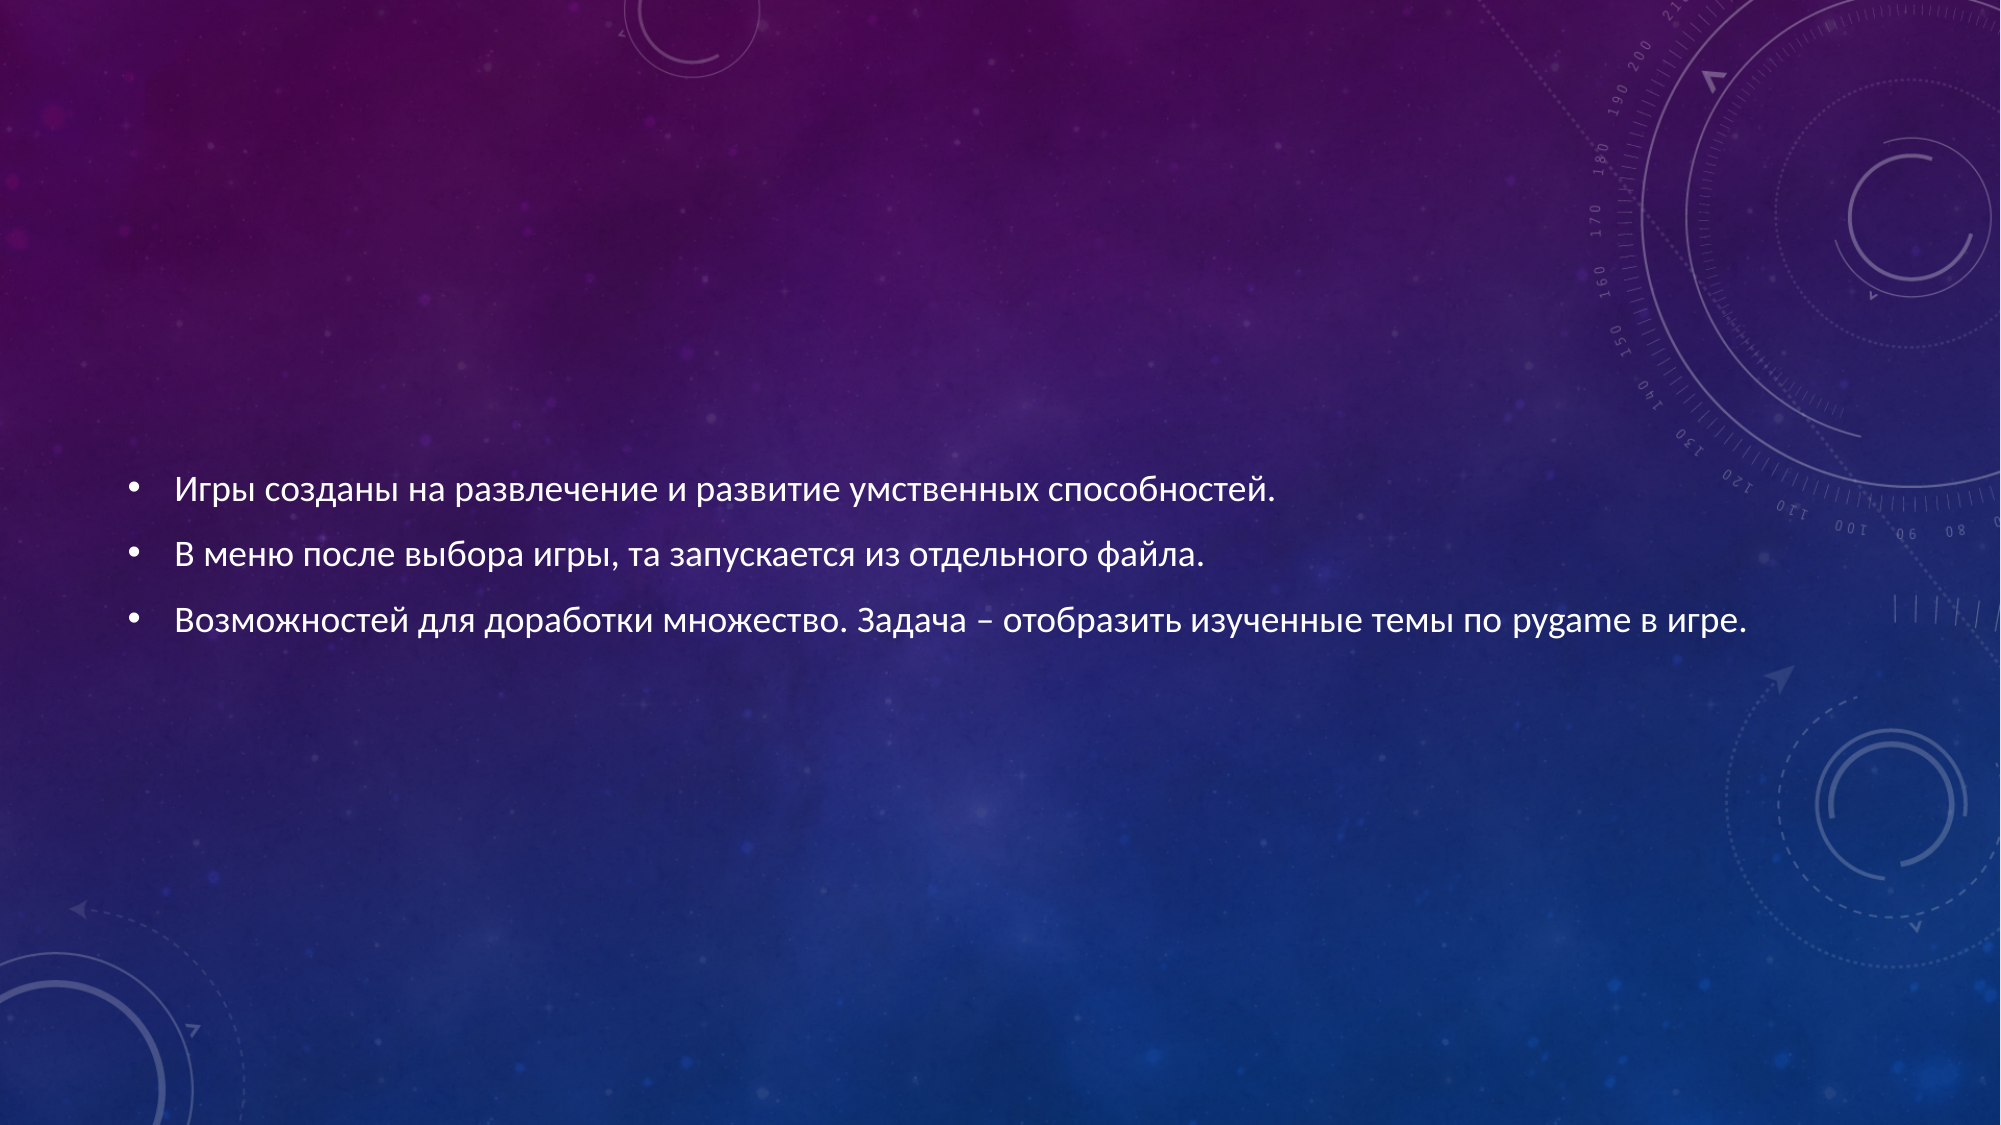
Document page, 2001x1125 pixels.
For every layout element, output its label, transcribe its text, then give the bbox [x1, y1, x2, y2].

picture [0, 0, 2001, 1125]
list Игры созданы на развлечение и развитие умственных способностей. В меню после выбора игры, та запускается из отдельного файла. Возможностей для доработки множество. Задача – отобразить изученные темы по pygame в игре. [112, 351, 1775, 819]
